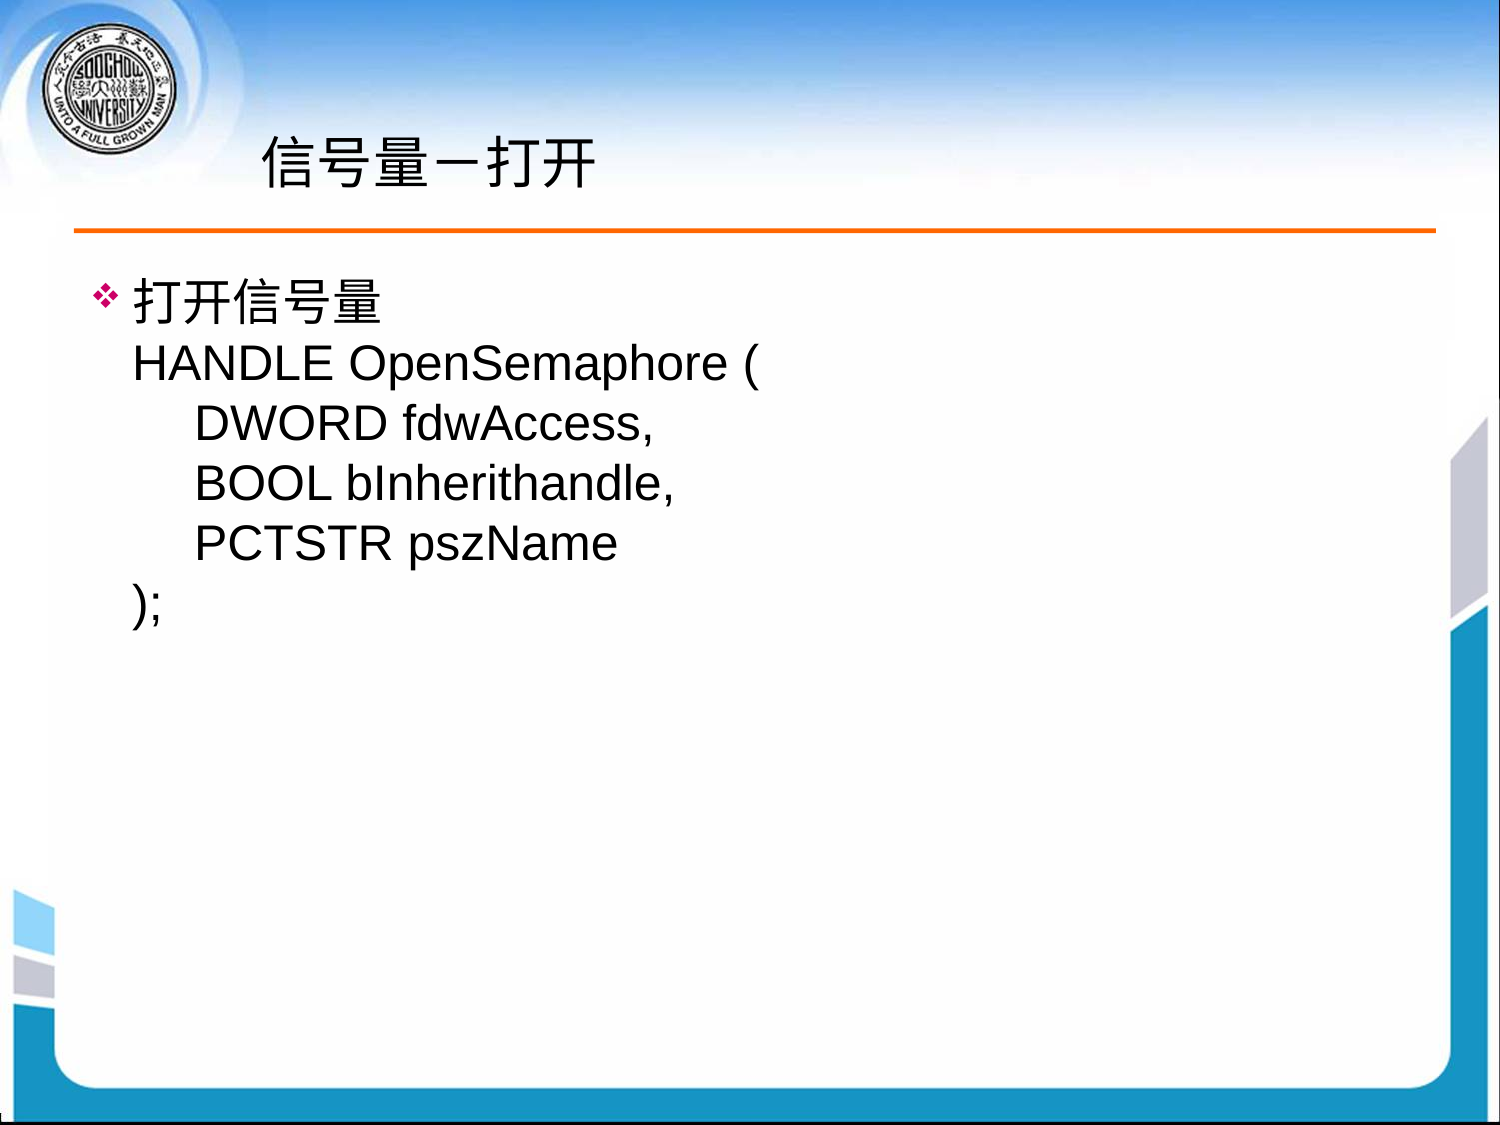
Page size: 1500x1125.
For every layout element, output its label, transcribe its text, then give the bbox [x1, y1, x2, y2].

title 信号量－打开 [245, 113, 1336, 210]
picture [0, 0, 1500, 1125]
list 打开信号量 HANDLE OpenSemaphore ( DWORD fdwAccess, BOOL bInherithandle, PCTSTR pszName ); [75, 262, 1425, 1005]
